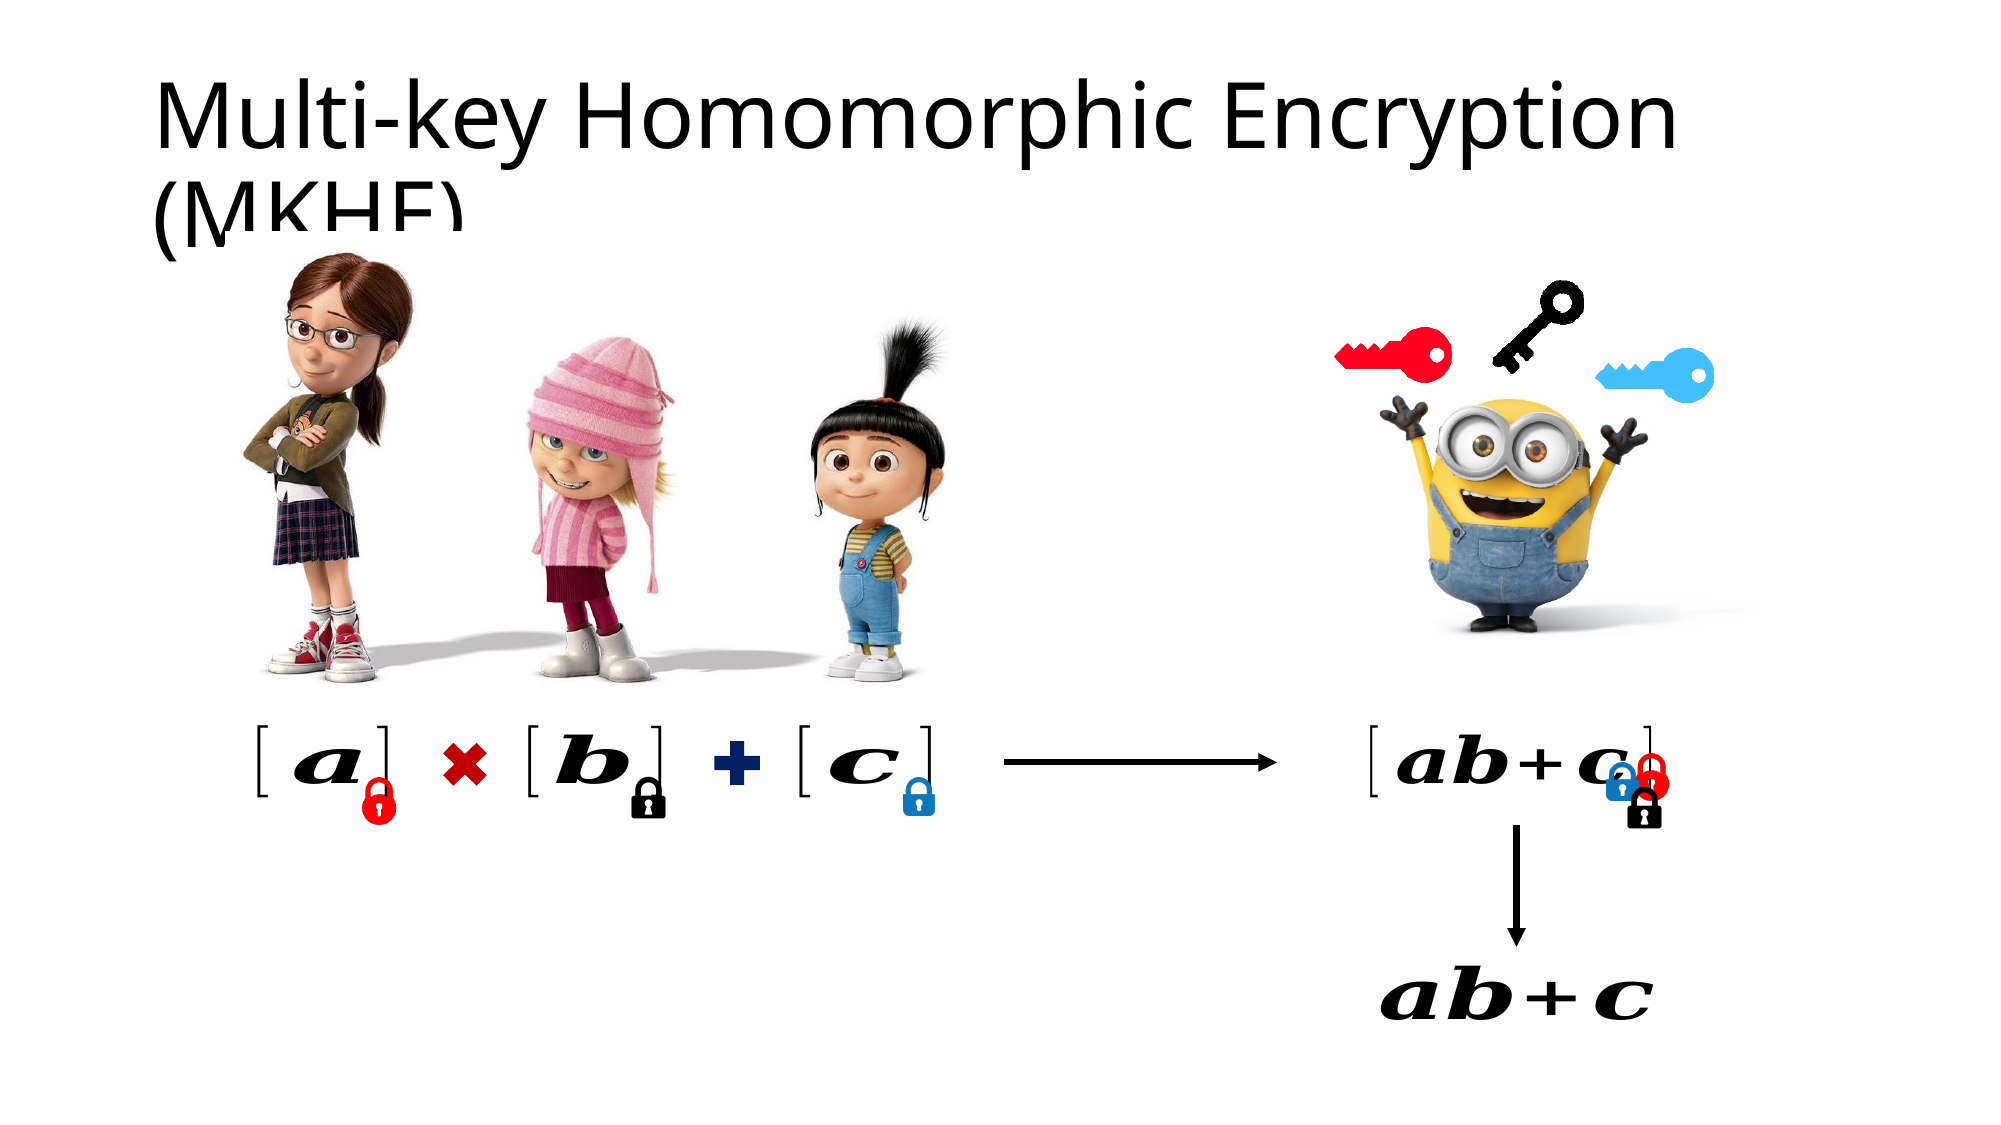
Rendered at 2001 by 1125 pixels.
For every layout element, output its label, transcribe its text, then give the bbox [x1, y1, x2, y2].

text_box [1371, 834, 1658, 1037]
picture [225, 231, 966, 710]
title Multi-key Homomorphic Encryption (MKHE) [137, 59, 1863, 278]
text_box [1334, 278, 1771, 642]
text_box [432, 723, 1676, 834]
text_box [253, 723, 432, 825]
